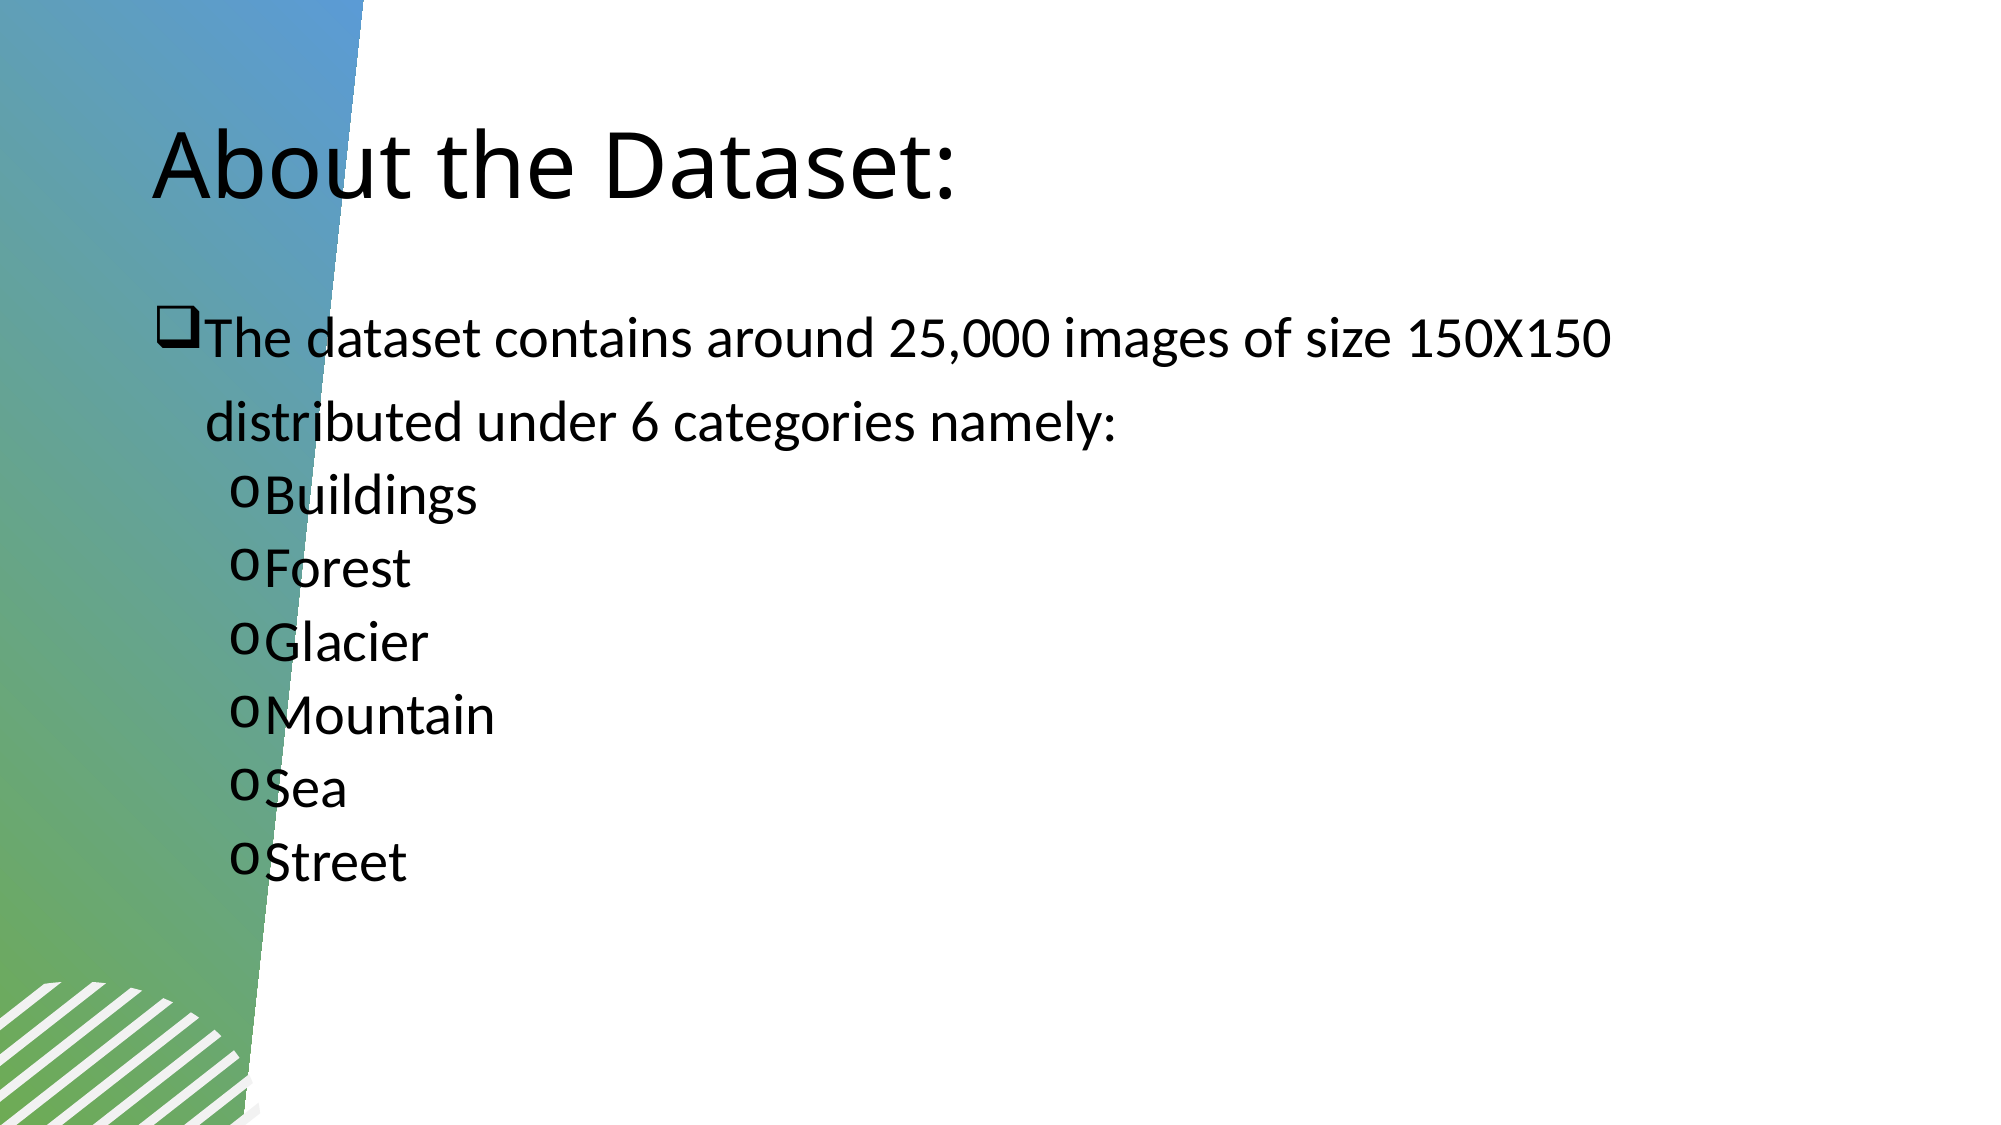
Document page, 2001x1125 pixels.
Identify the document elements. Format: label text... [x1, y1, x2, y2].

list The dataset contains around 25,000 images of size 150X150 distributed under 6 categories namely: Buildings Forest Glacier Mountain Sea Street [137, 299, 1863, 1014]
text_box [0, 981, 261, 1125]
text_box [0, 0, 365, 981]
title About the Dataset: [137, 59, 1863, 278]
